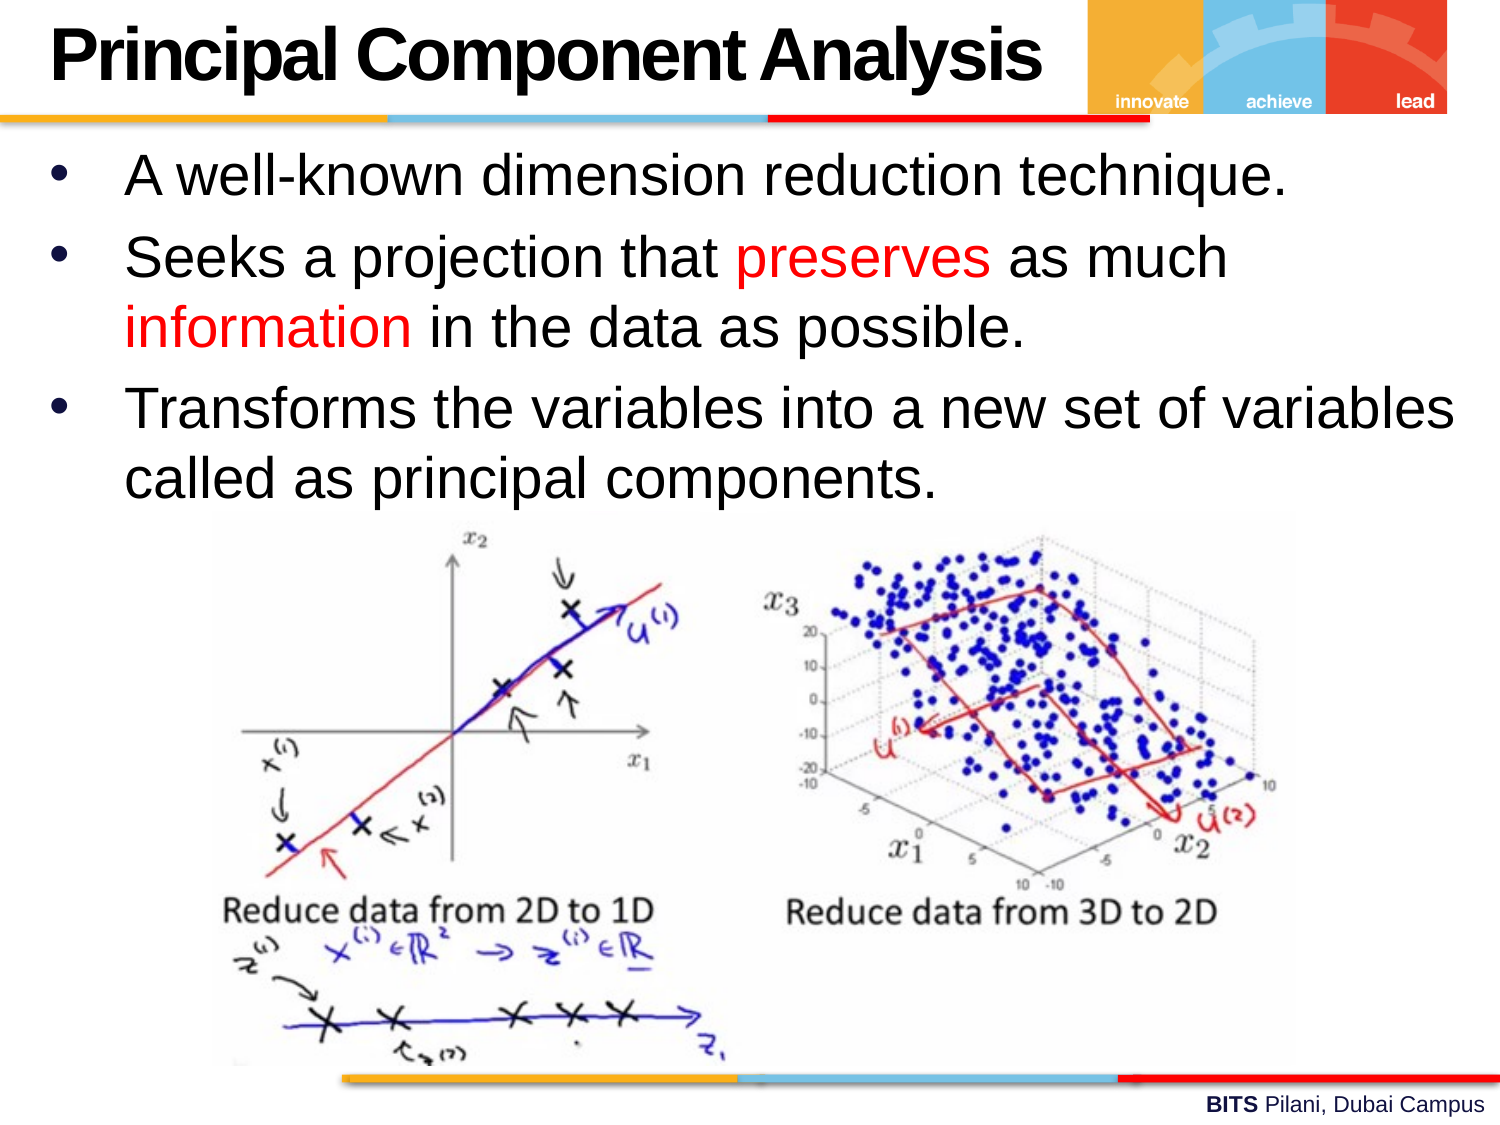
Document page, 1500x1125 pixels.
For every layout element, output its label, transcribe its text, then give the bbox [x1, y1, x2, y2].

picture [1087, 0, 1448, 114]
list Principal Component Analysis [34, 27, 1073, 88]
picture [212, 511, 1296, 1066]
list A well-known dimension reduction technique. Seeks a projection that preserves as much information in the data as possible. Transforms the variables into a new set of variables called as principal components. [34, 129, 1475, 1066]
